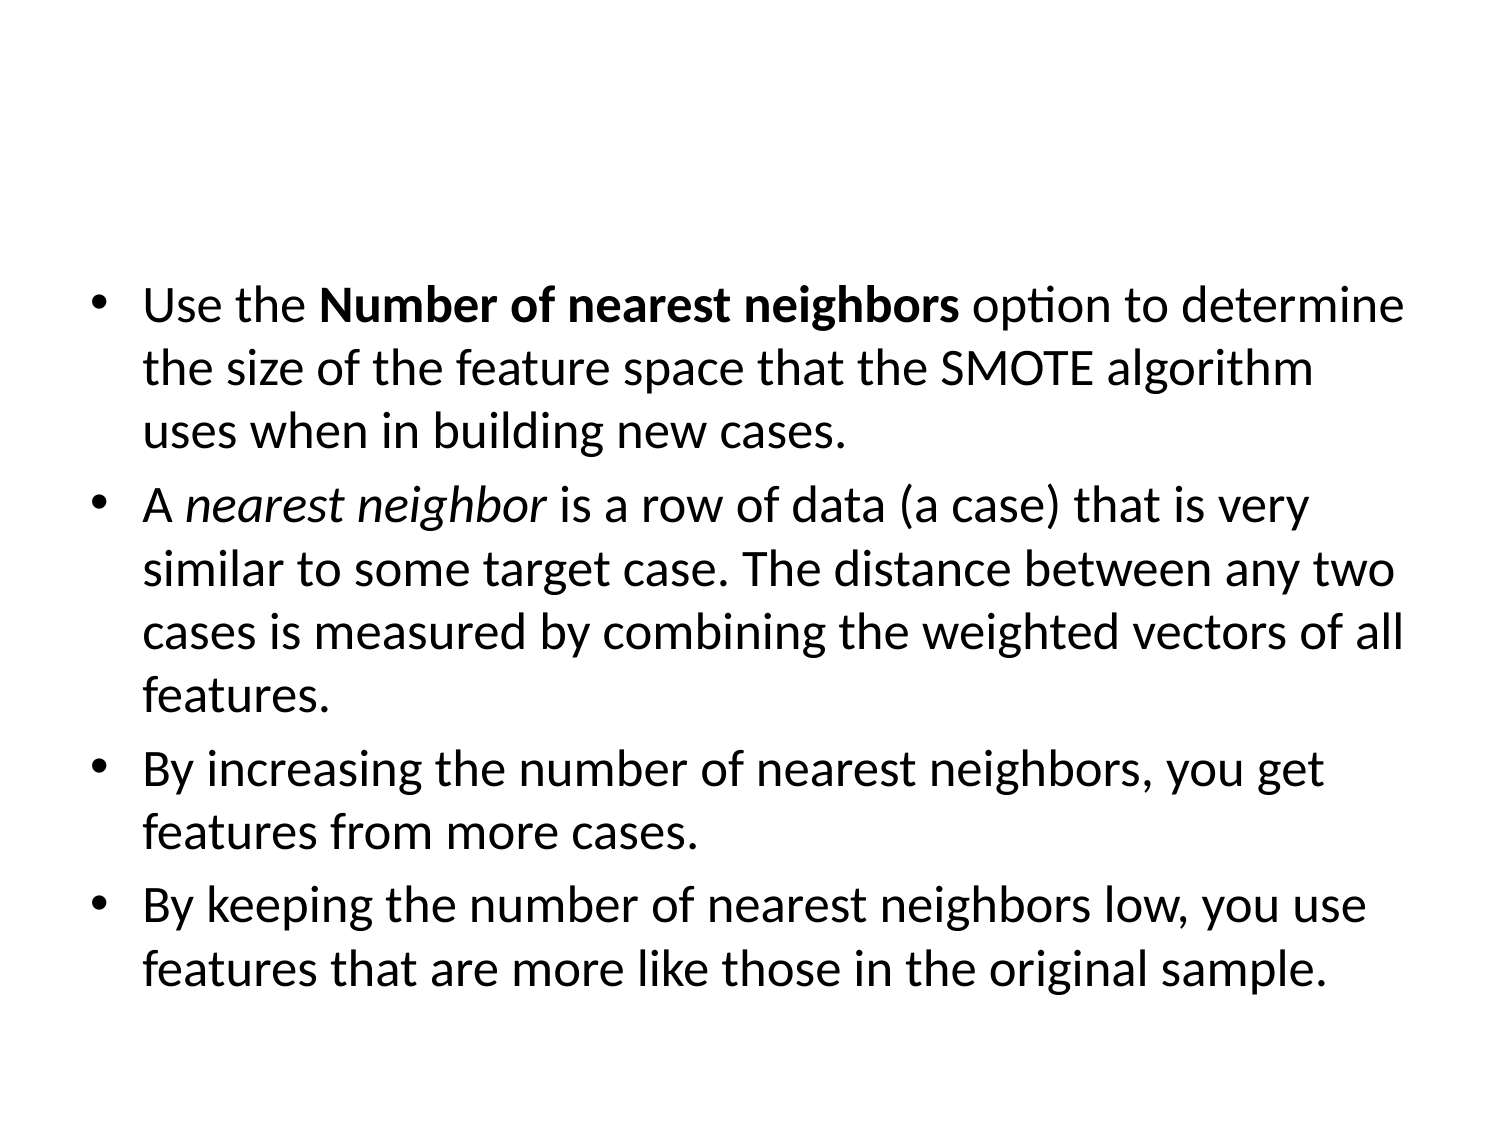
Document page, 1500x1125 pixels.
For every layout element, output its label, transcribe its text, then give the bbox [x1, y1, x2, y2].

list Use the Number of nearest neighbors option to determine the size of the feature space that the SMOTE algorithm uses when in building new cases. A nearest neighbor is a row of data (a case) that is very similar to some target case. The distance between any two cases is measured by combining the weighted vectors of all features. By increasing the number of nearest neighbors, you get features from more cases. By keeping the number of nearest neighbors low, you use features that are more like those in the original sample. [75, 262, 1425, 1005]
